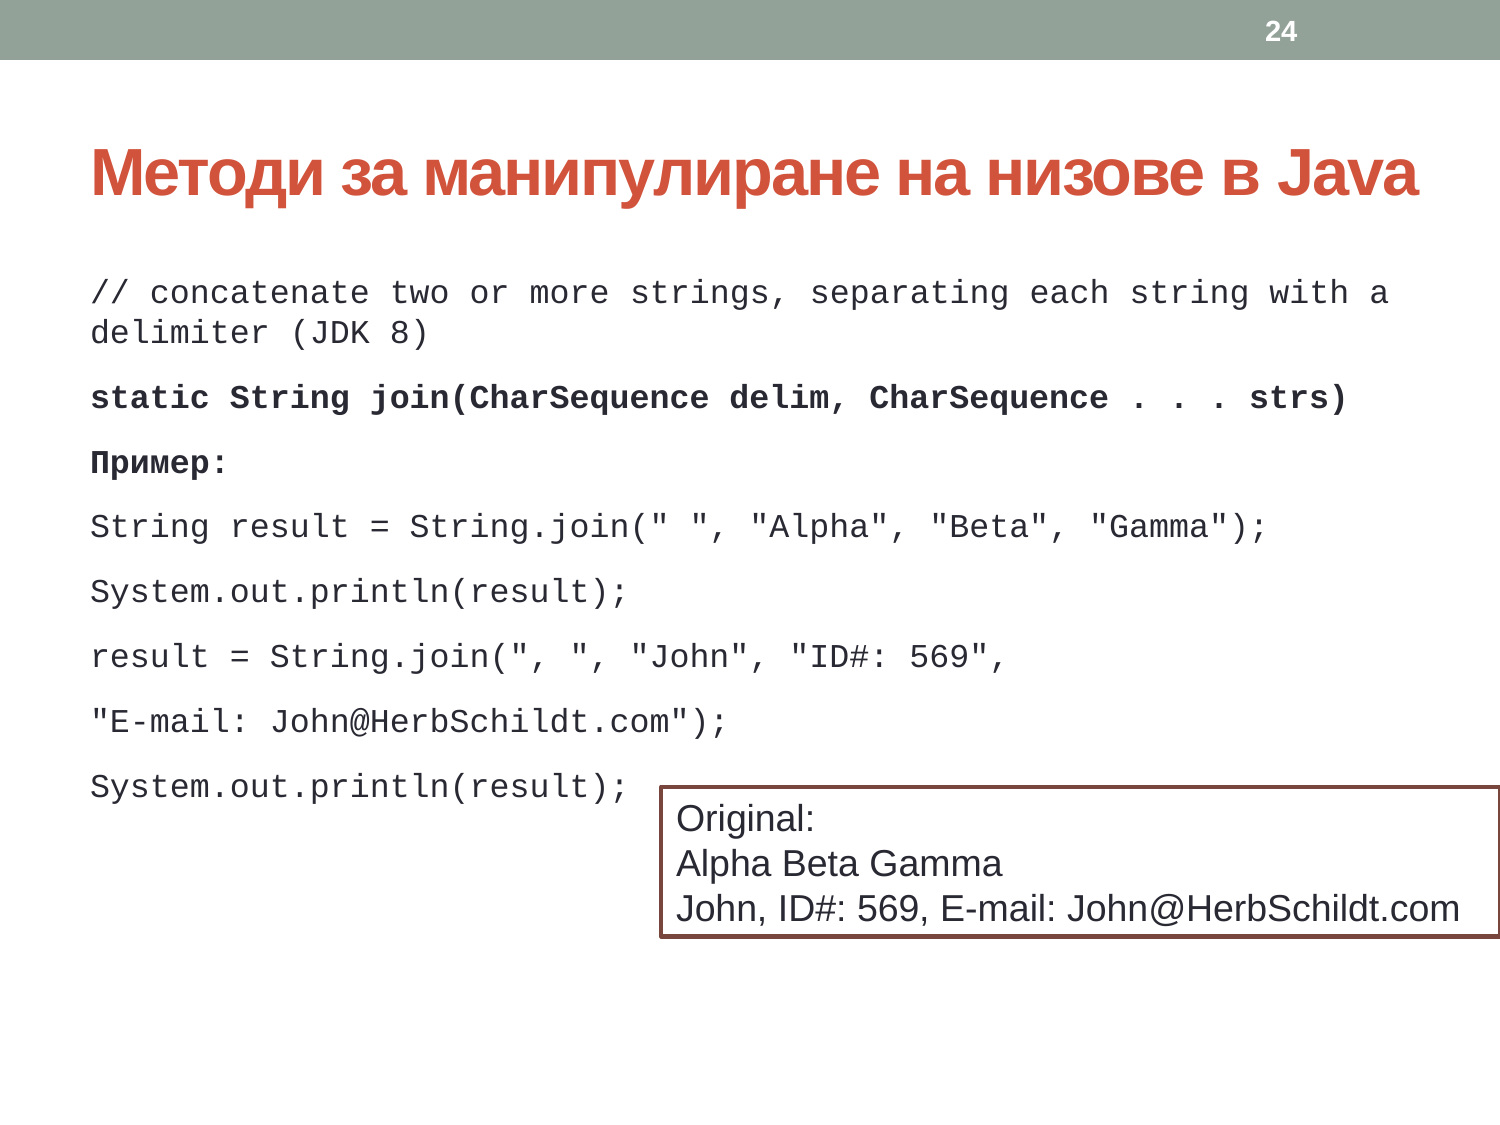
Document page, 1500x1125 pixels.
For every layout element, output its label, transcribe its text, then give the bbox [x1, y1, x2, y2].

title Методи за манипулиране на низове в Java [75, 87, 1471, 250]
text_box Original: Alpha Beta Gamma John, ID#: 569, E-mail: John@HerbSchildt.com [659, 785, 1500, 939]
slide_number 24 [1250, 3, 1425, 57]
list // concatenate two or more strings, separating each string with a delimiter (JDK 8) static String join(CharSequence delim, CharSequence . . . strs) Пример: String result = String.join(" ", "Alpha", "Beta", "Gamma"); System.out.println(result); result = String.join(", ", "John", "ID#: 569", "E-mail: John@HerbSchildt.com"); System.out.println(result); [75, 262, 1425, 1063]
